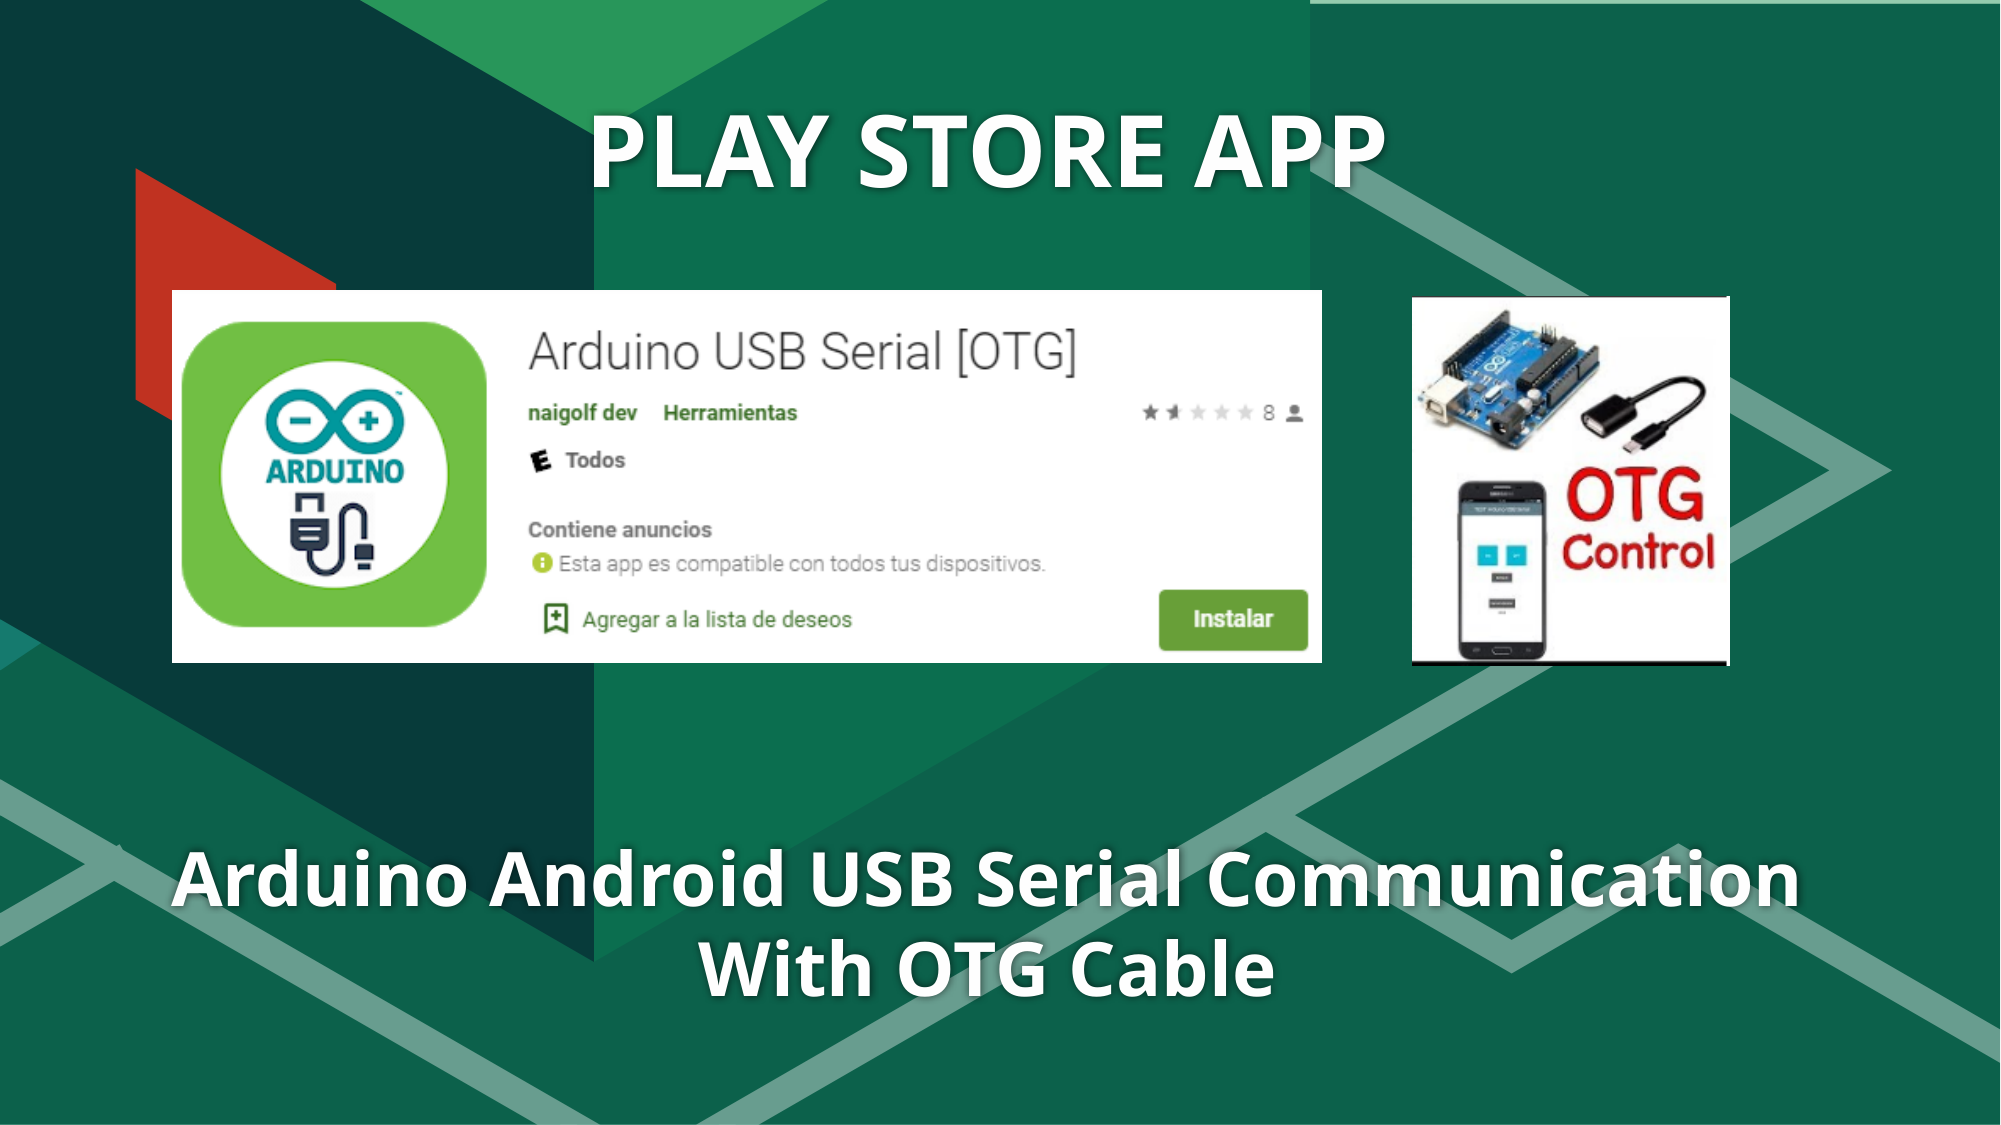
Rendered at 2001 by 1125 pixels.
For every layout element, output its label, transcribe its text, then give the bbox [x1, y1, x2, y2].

text_box [213, 476, 1822, 809]
text_box Arduino Android USB Serial Communication With OTG Cable [154, 814, 1822, 1029]
picture [0, 0, 2001, 1125]
title PLAY STORE APP [154, 40, 1822, 255]
